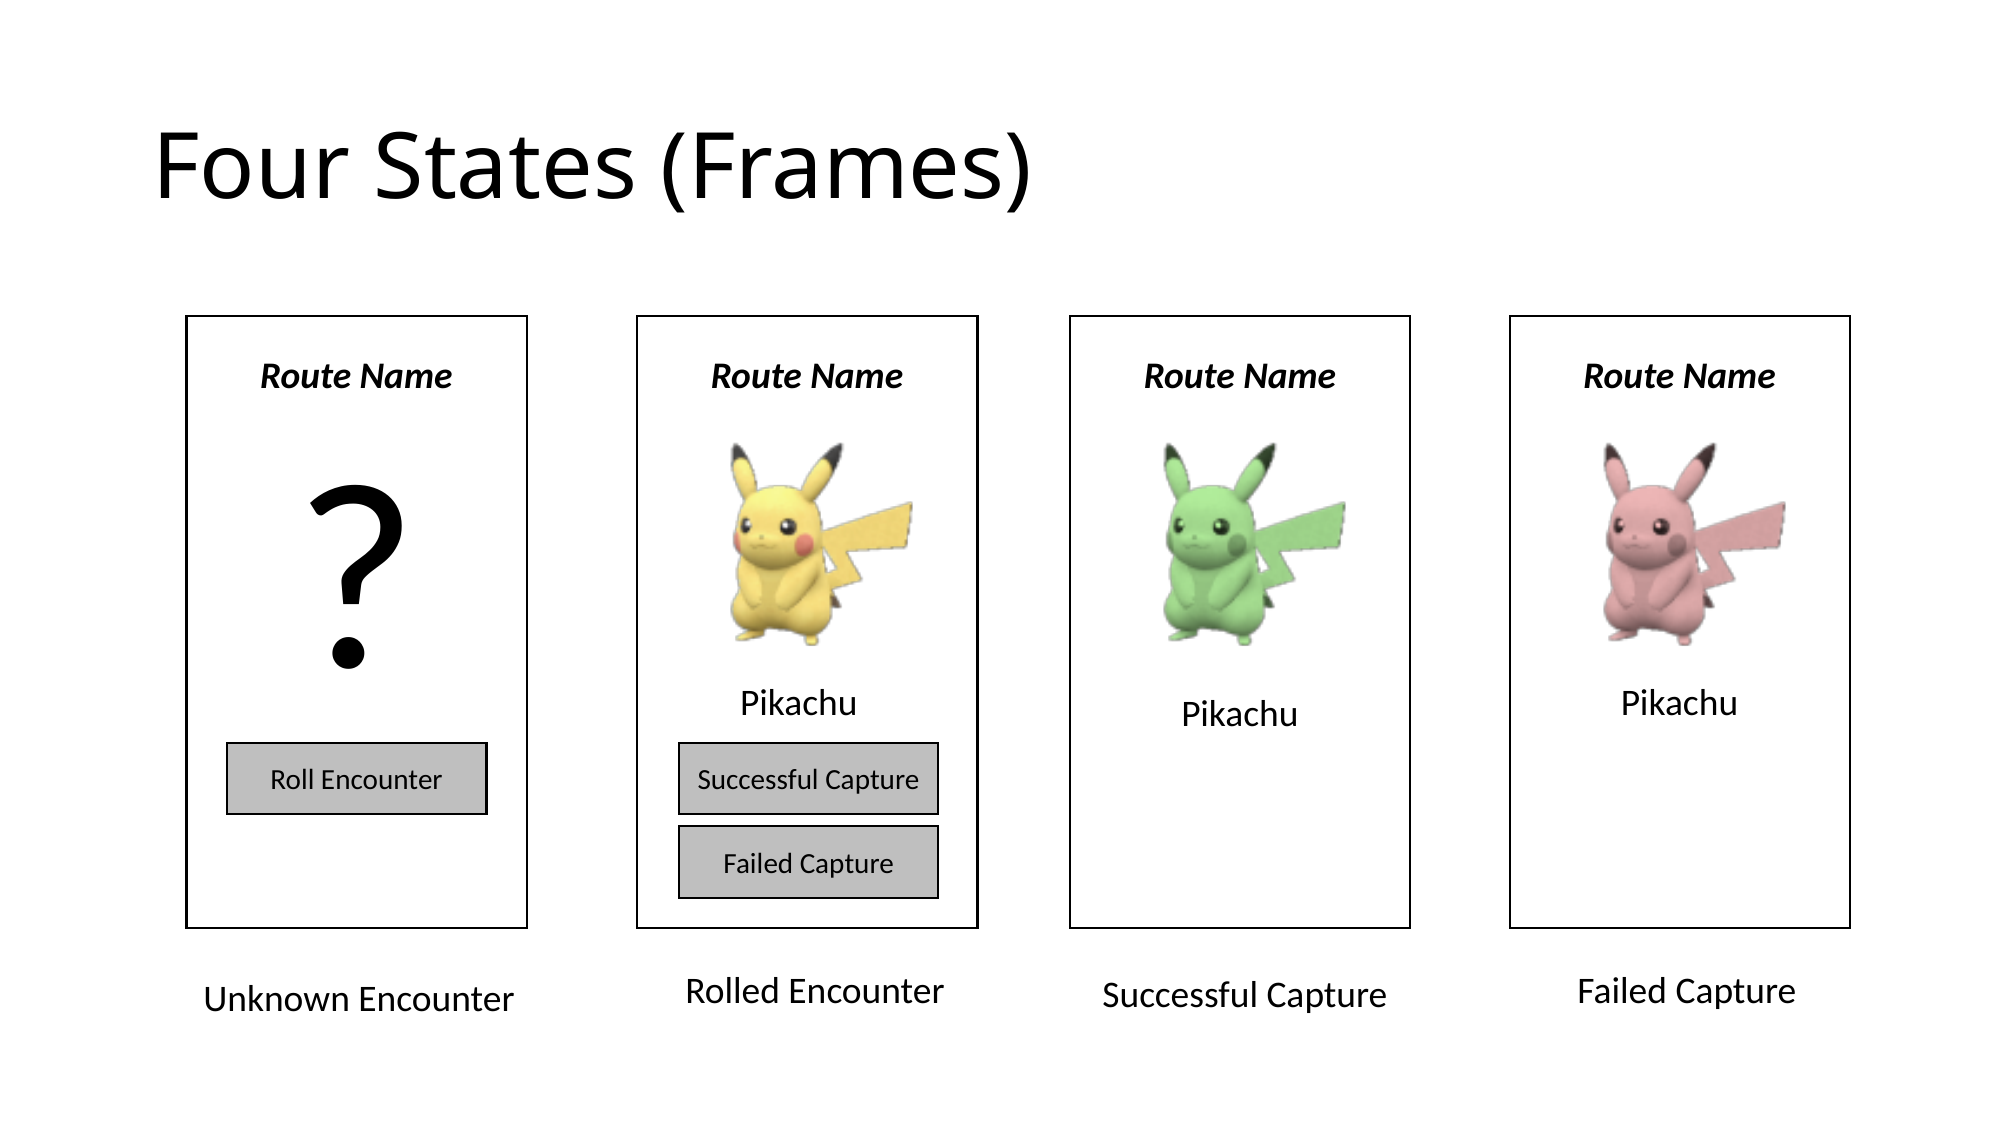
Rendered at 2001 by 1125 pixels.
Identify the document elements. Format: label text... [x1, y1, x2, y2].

title Four States (Frames) [137, 59, 1863, 278]
text_box Unknown Encounter [188, 966, 530, 1027]
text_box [1509, 315, 1850, 929]
text_box Successful Capture [1087, 962, 1403, 1023]
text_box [637, 315, 978, 929]
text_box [186, 315, 527, 929]
text_box Rolled Encounter [670, 958, 960, 1019]
text_box Failed Capture [1562, 958, 1812, 1019]
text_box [1070, 315, 1411, 929]
